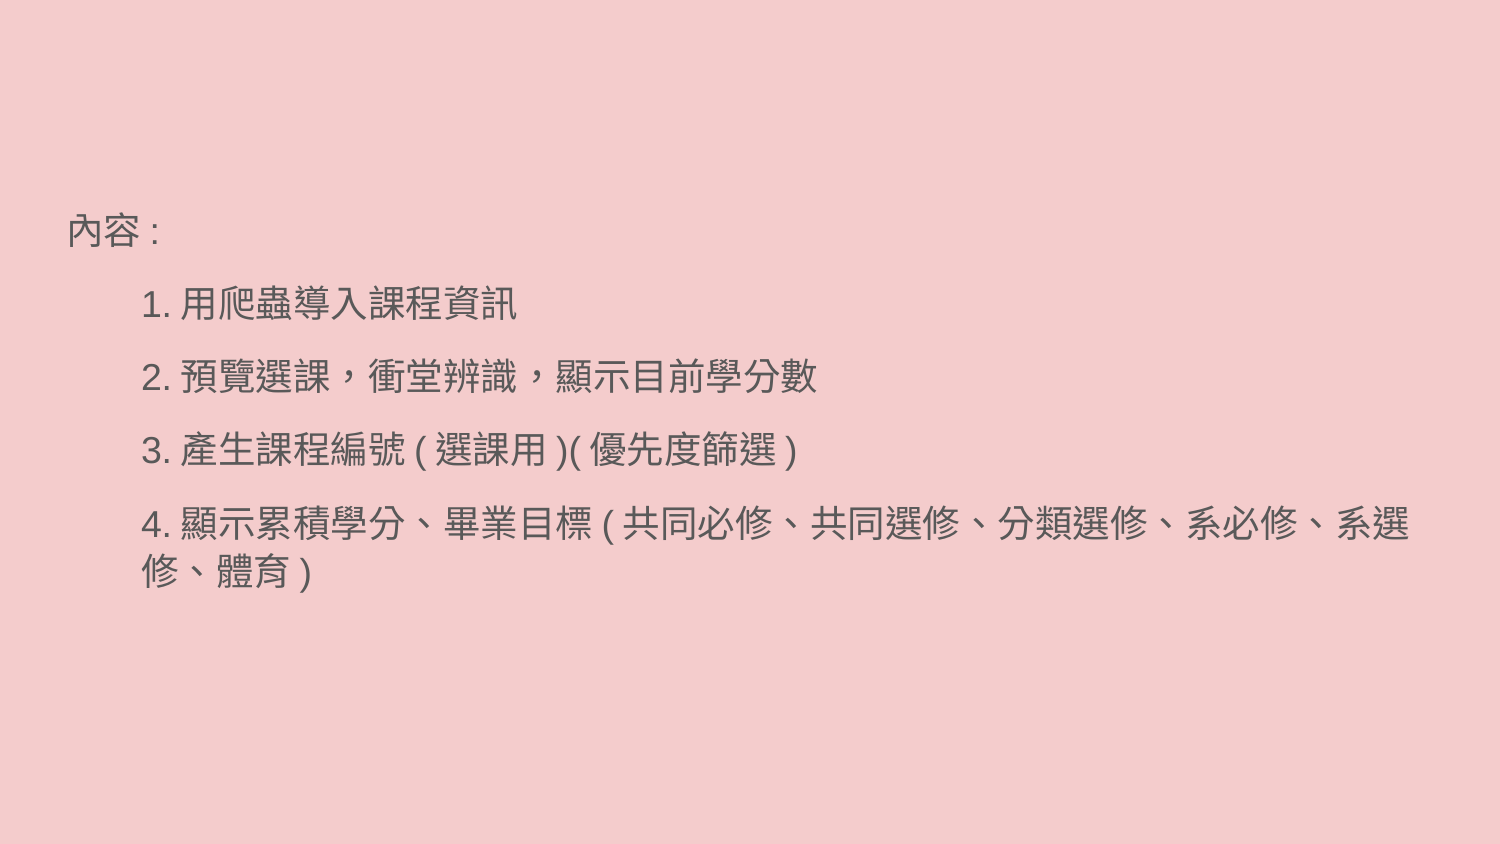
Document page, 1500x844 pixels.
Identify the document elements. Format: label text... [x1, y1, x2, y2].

list 內容: 1.用爬蟲導入課程資訊 2.預覽選課，衝堂辨識，顯示目前學分數 3.產生課程編號(選課用)(優先度篩選) 4.顯示累積學分、畢業目標(共同必修、共同選修、分類選修、系必修、系選修、體育) [51, 189, 1449, 750]
